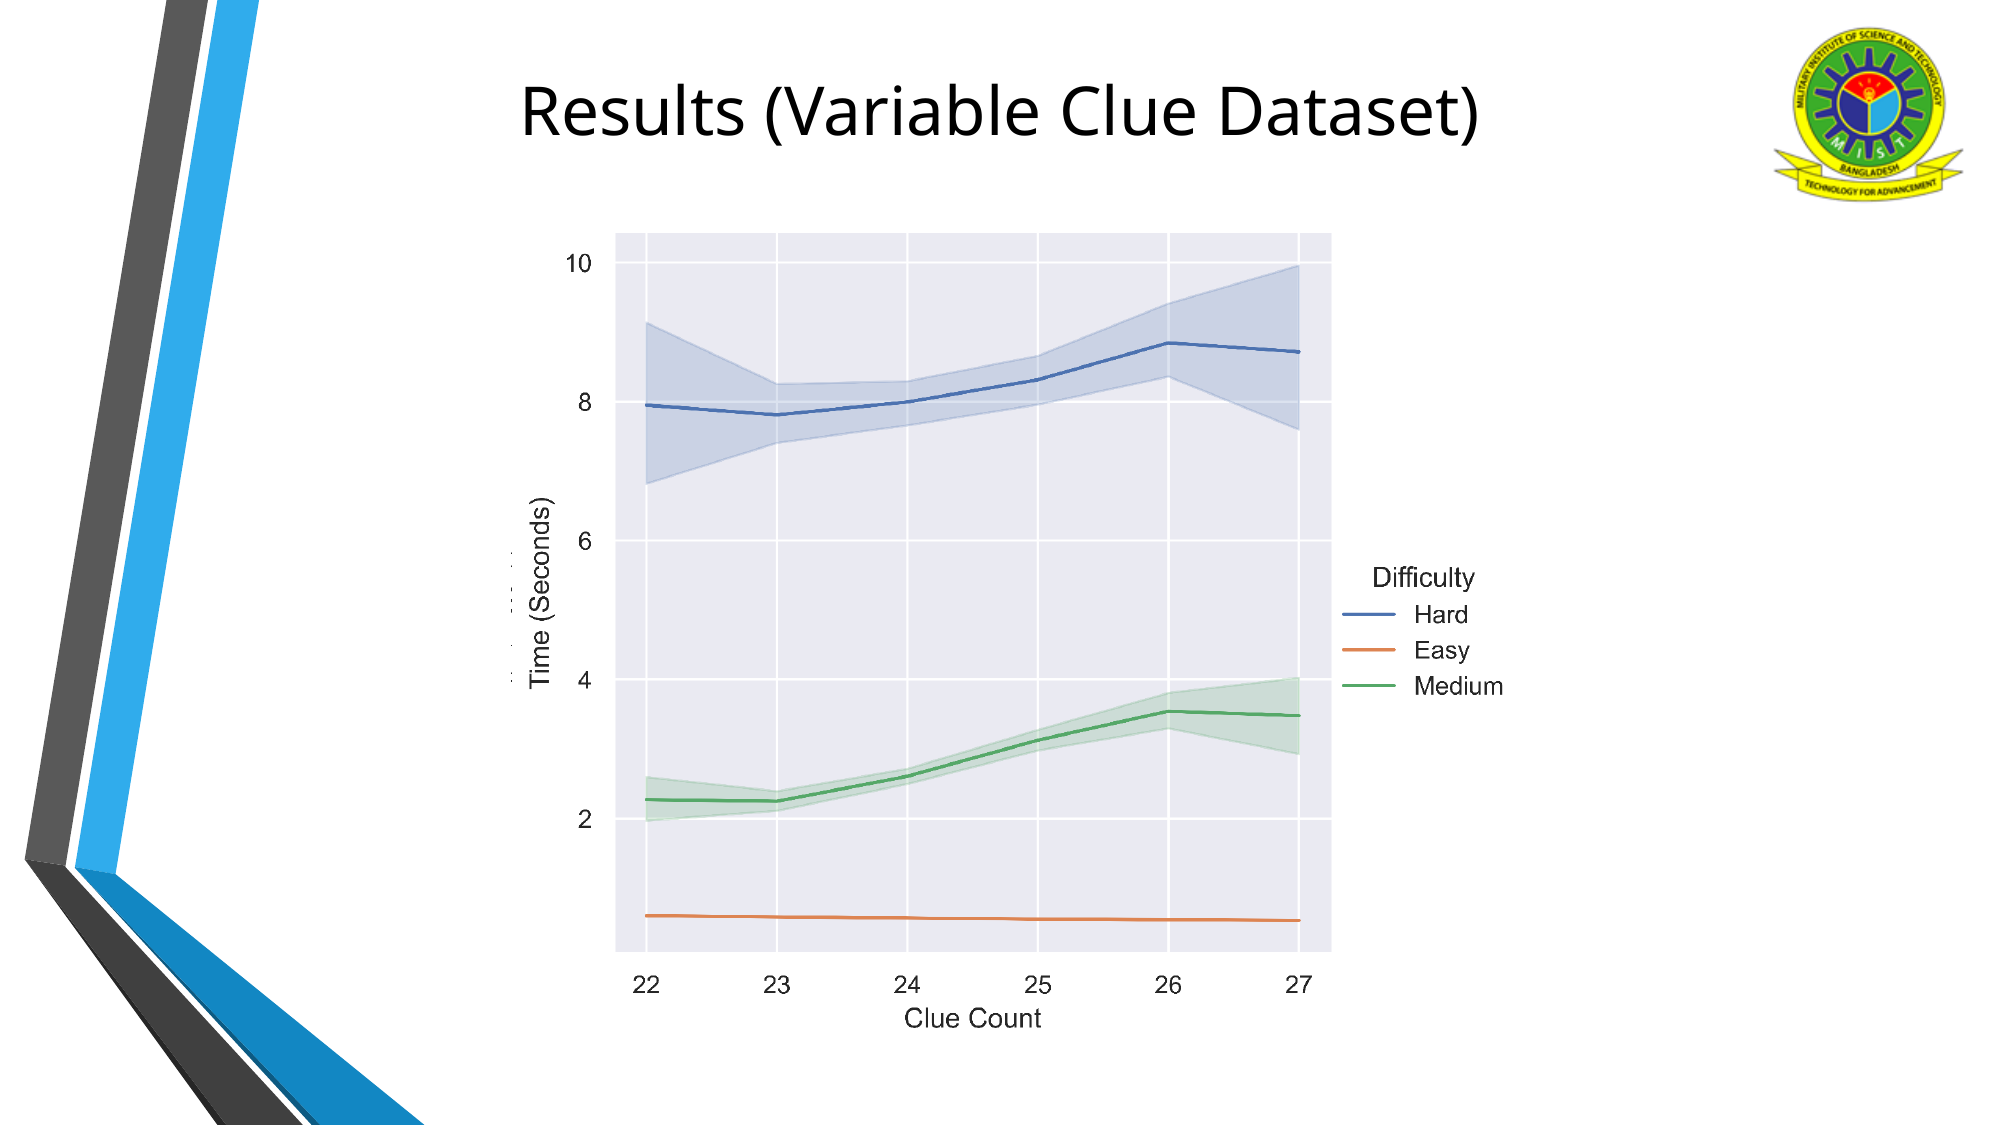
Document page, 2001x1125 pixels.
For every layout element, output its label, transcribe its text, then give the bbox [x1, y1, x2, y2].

title Results (Variable Clue Dataset) [137, 59, 1770, 157]
picture [1770, 24, 1965, 206]
picture [359, 156, 1646, 1064]
